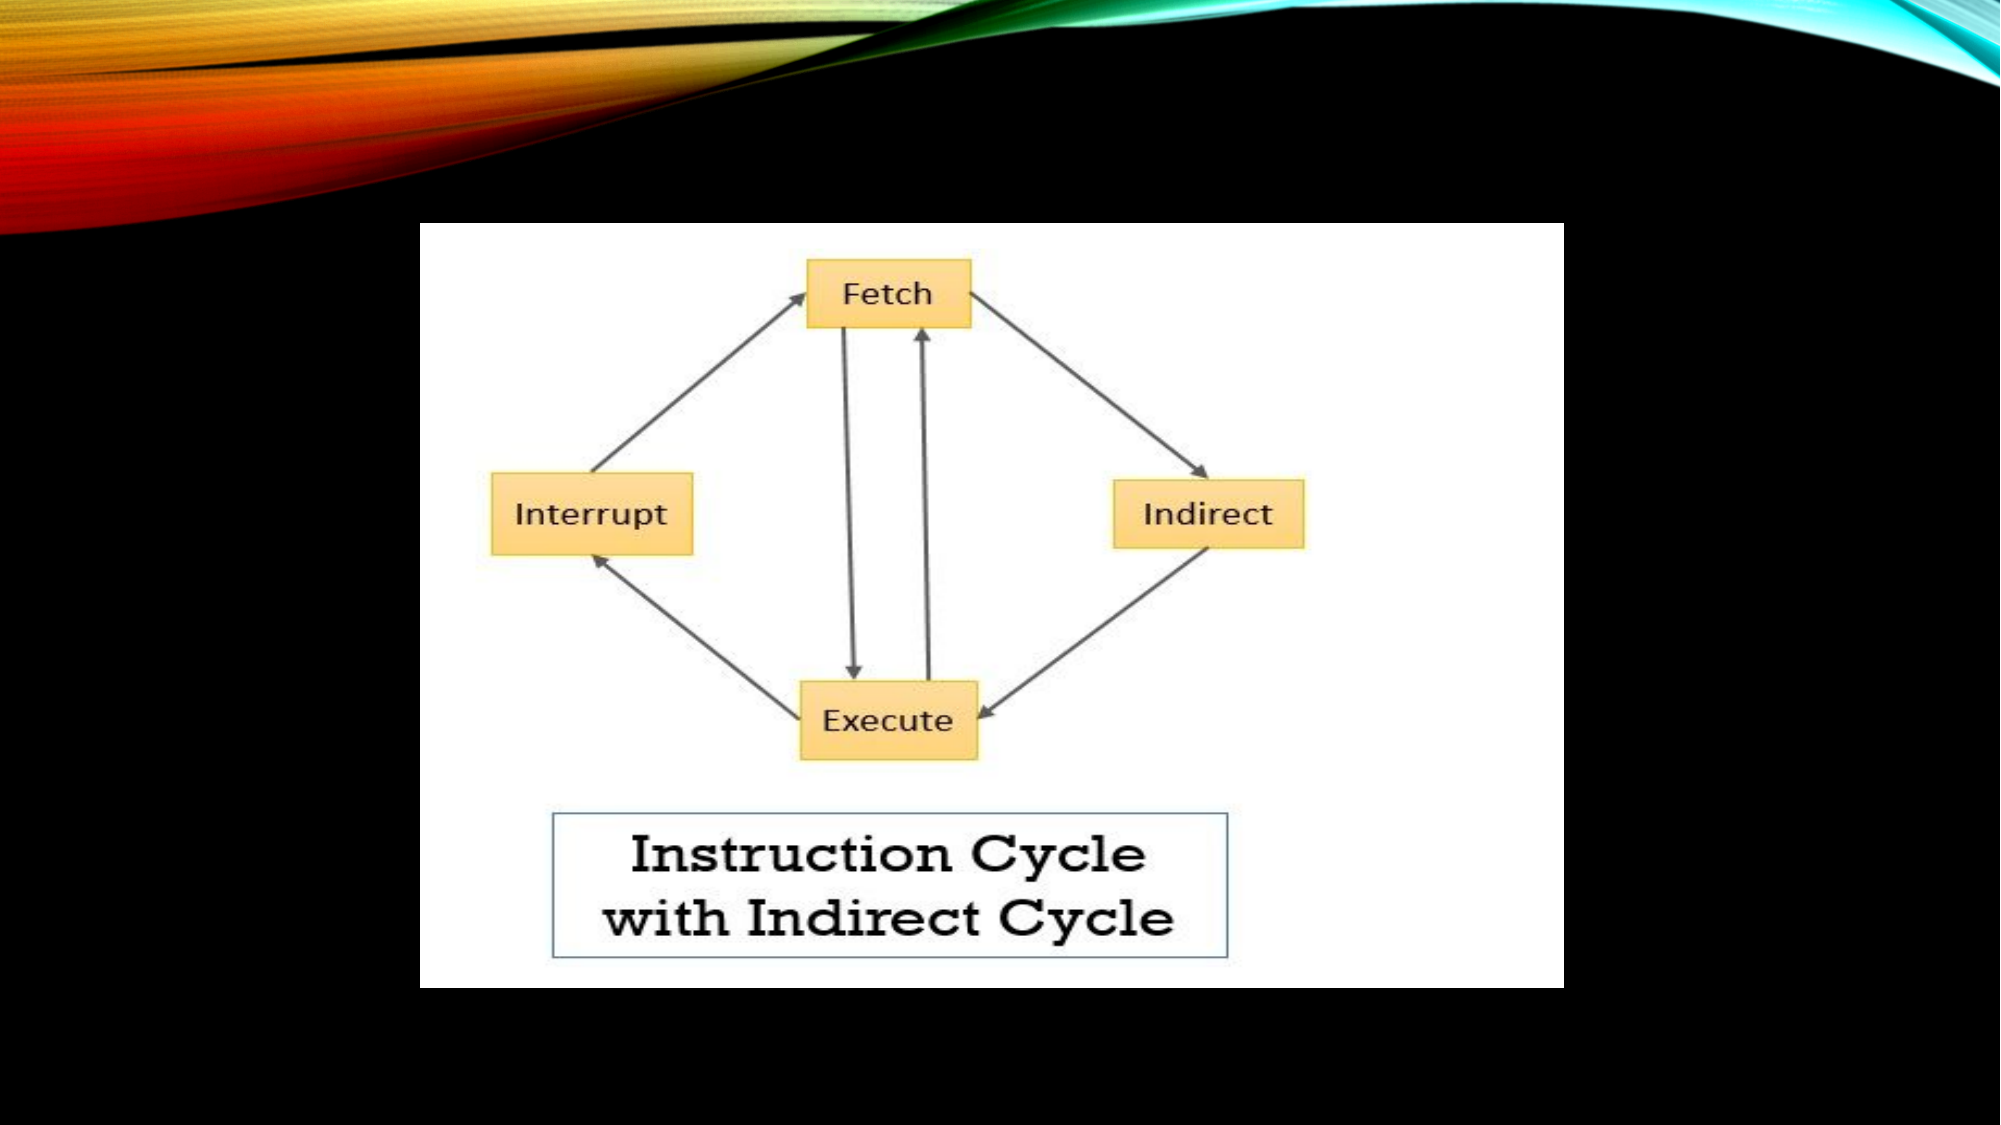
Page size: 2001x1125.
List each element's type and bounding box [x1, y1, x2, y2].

picture [0, 0, 2000, 988]
